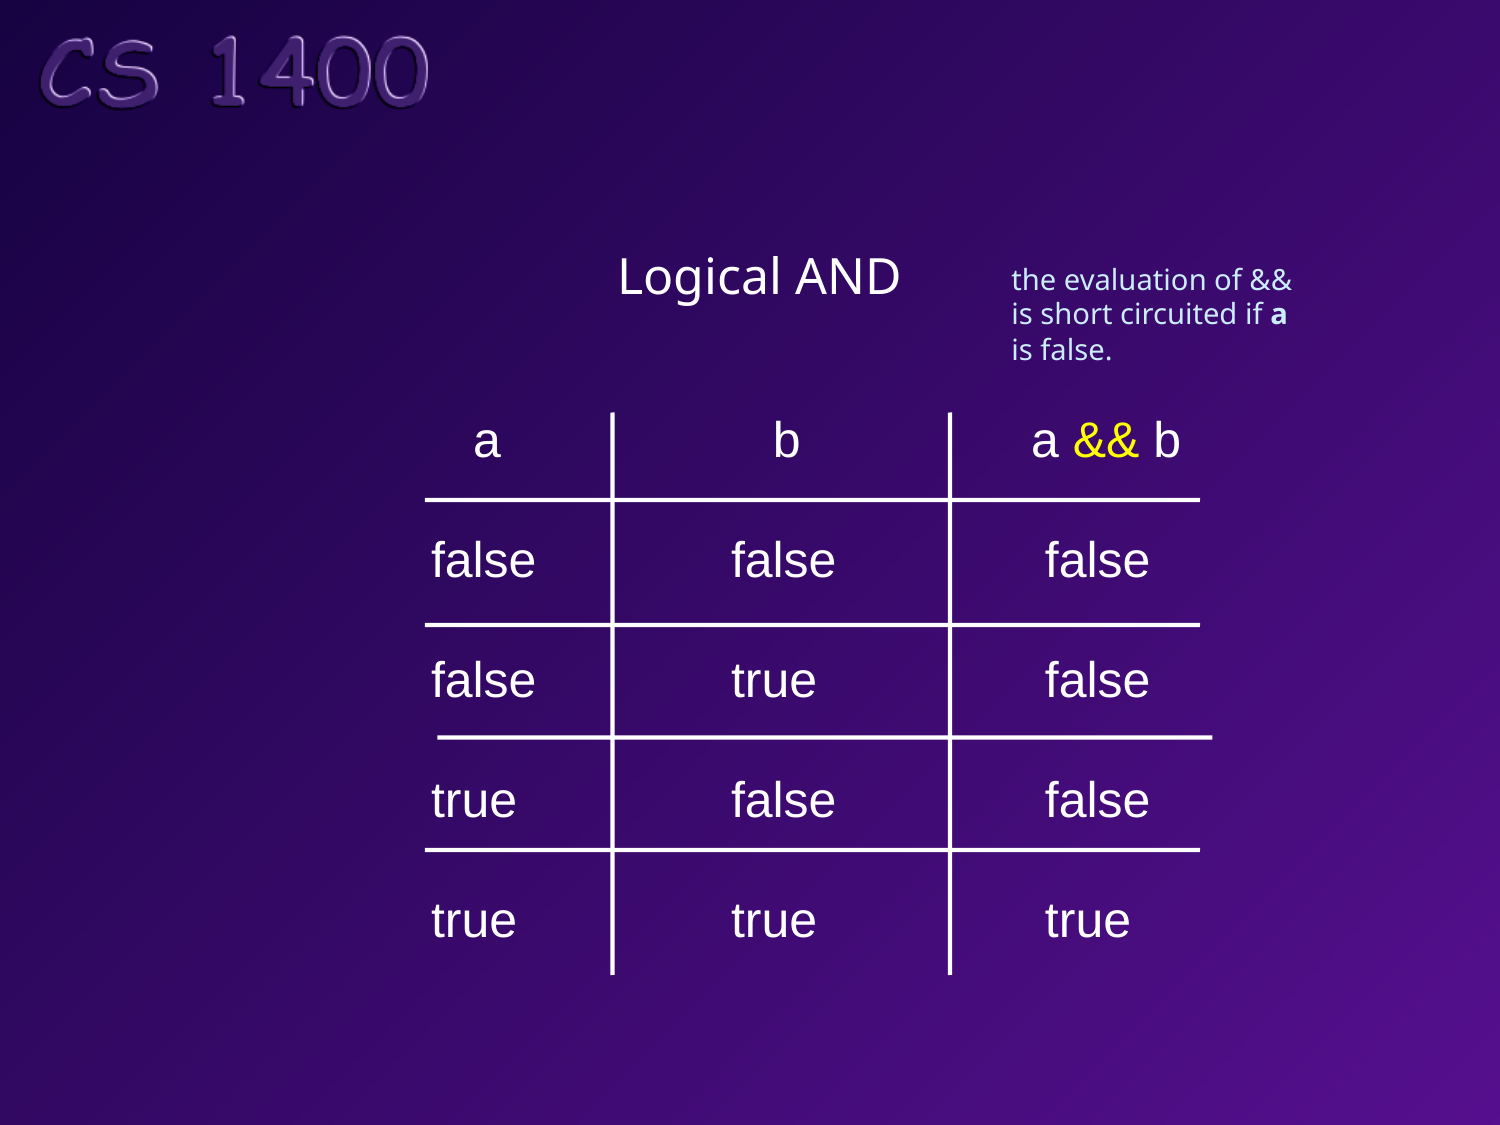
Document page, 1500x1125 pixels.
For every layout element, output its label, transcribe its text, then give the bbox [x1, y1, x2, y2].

picture [0, 0, 1500, 1125]
text_box Logical AND [602, 237, 918, 313]
text_box a b a && b false false false false true false true false false true true true [416, 399, 1197, 955]
text_box the evaluation of && is short circuited if a is false. [996, 253, 1308, 374]
